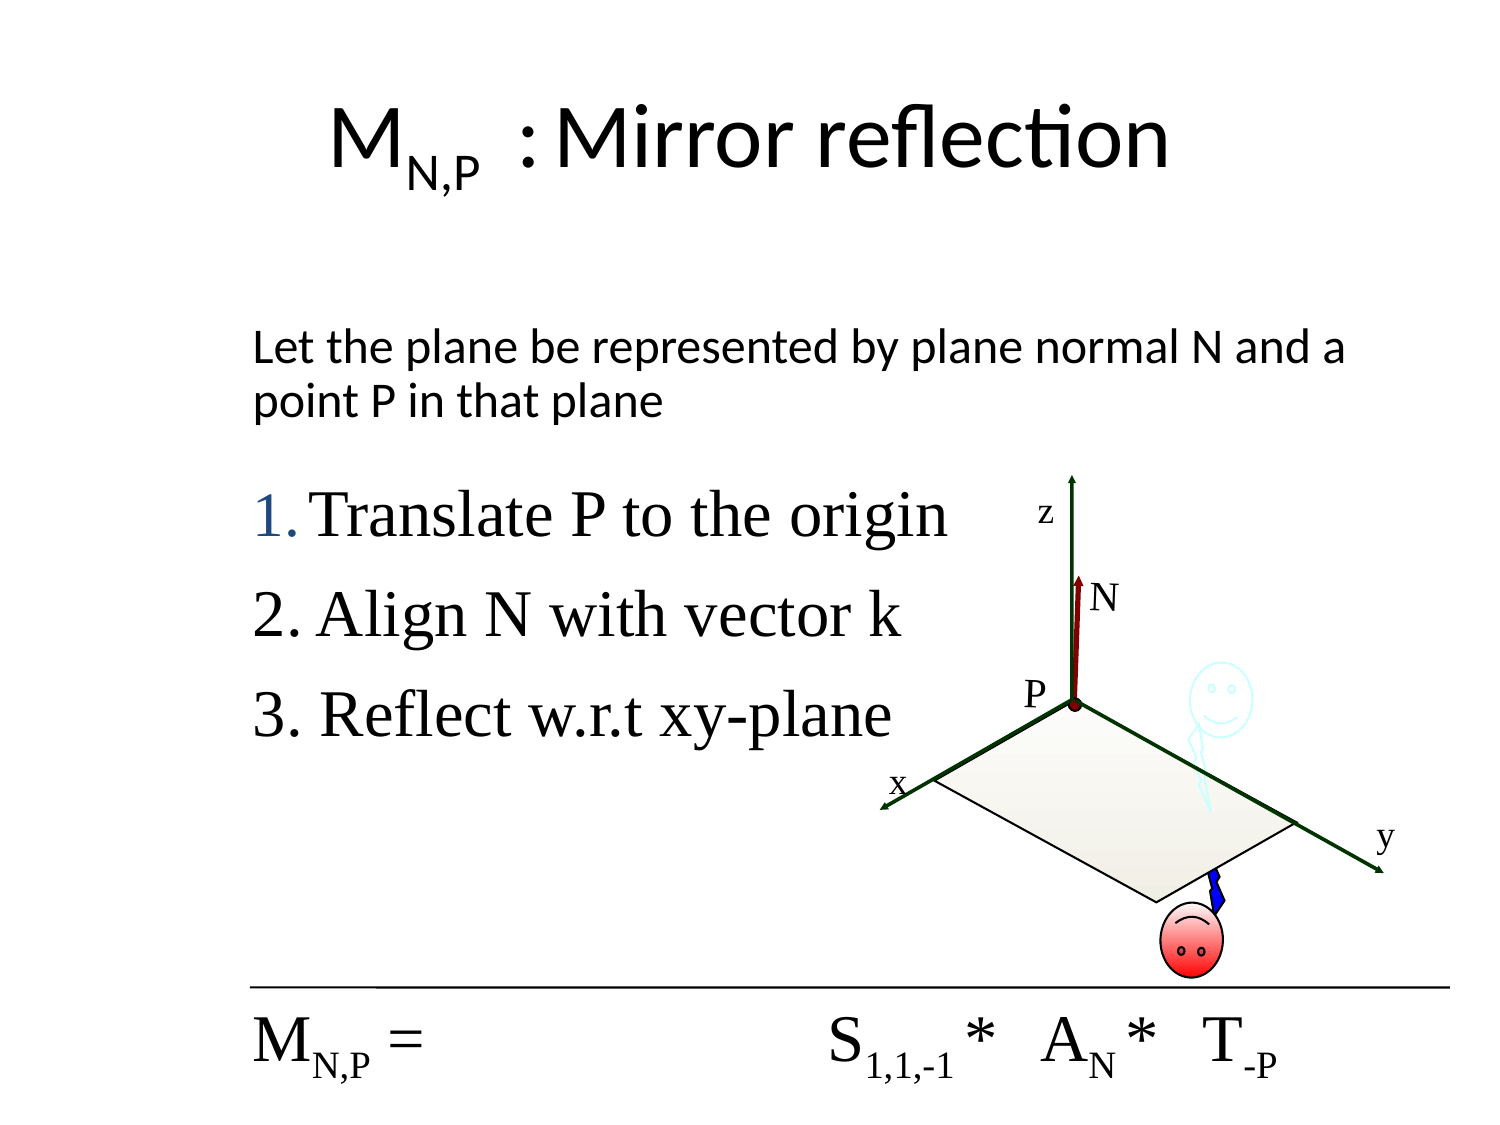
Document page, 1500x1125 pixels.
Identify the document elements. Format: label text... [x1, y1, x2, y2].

text_box 2. Align N with vector k [237, 562, 868, 638]
title MN,P : Mirror reflection [75, 45, 1425, 233]
text_box MN,P = [237, 987, 463, 1063]
text_box AN * [1063, 988, 1200, 1063]
text_box S1,1,-1 * [812, 988, 1063, 1063]
list Let the plane be represented by plane normal N and a point P in that plane [237, 312, 1463, 450]
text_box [946, 882, 1285, 978]
text_box Translate P to the origin [237, 462, 1020, 538]
text_box T-P [1200, 988, 1313, 1063]
text_box 3. Reflect w.r.t xy-plane [237, 662, 868, 738]
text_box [873, 474, 1411, 874]
